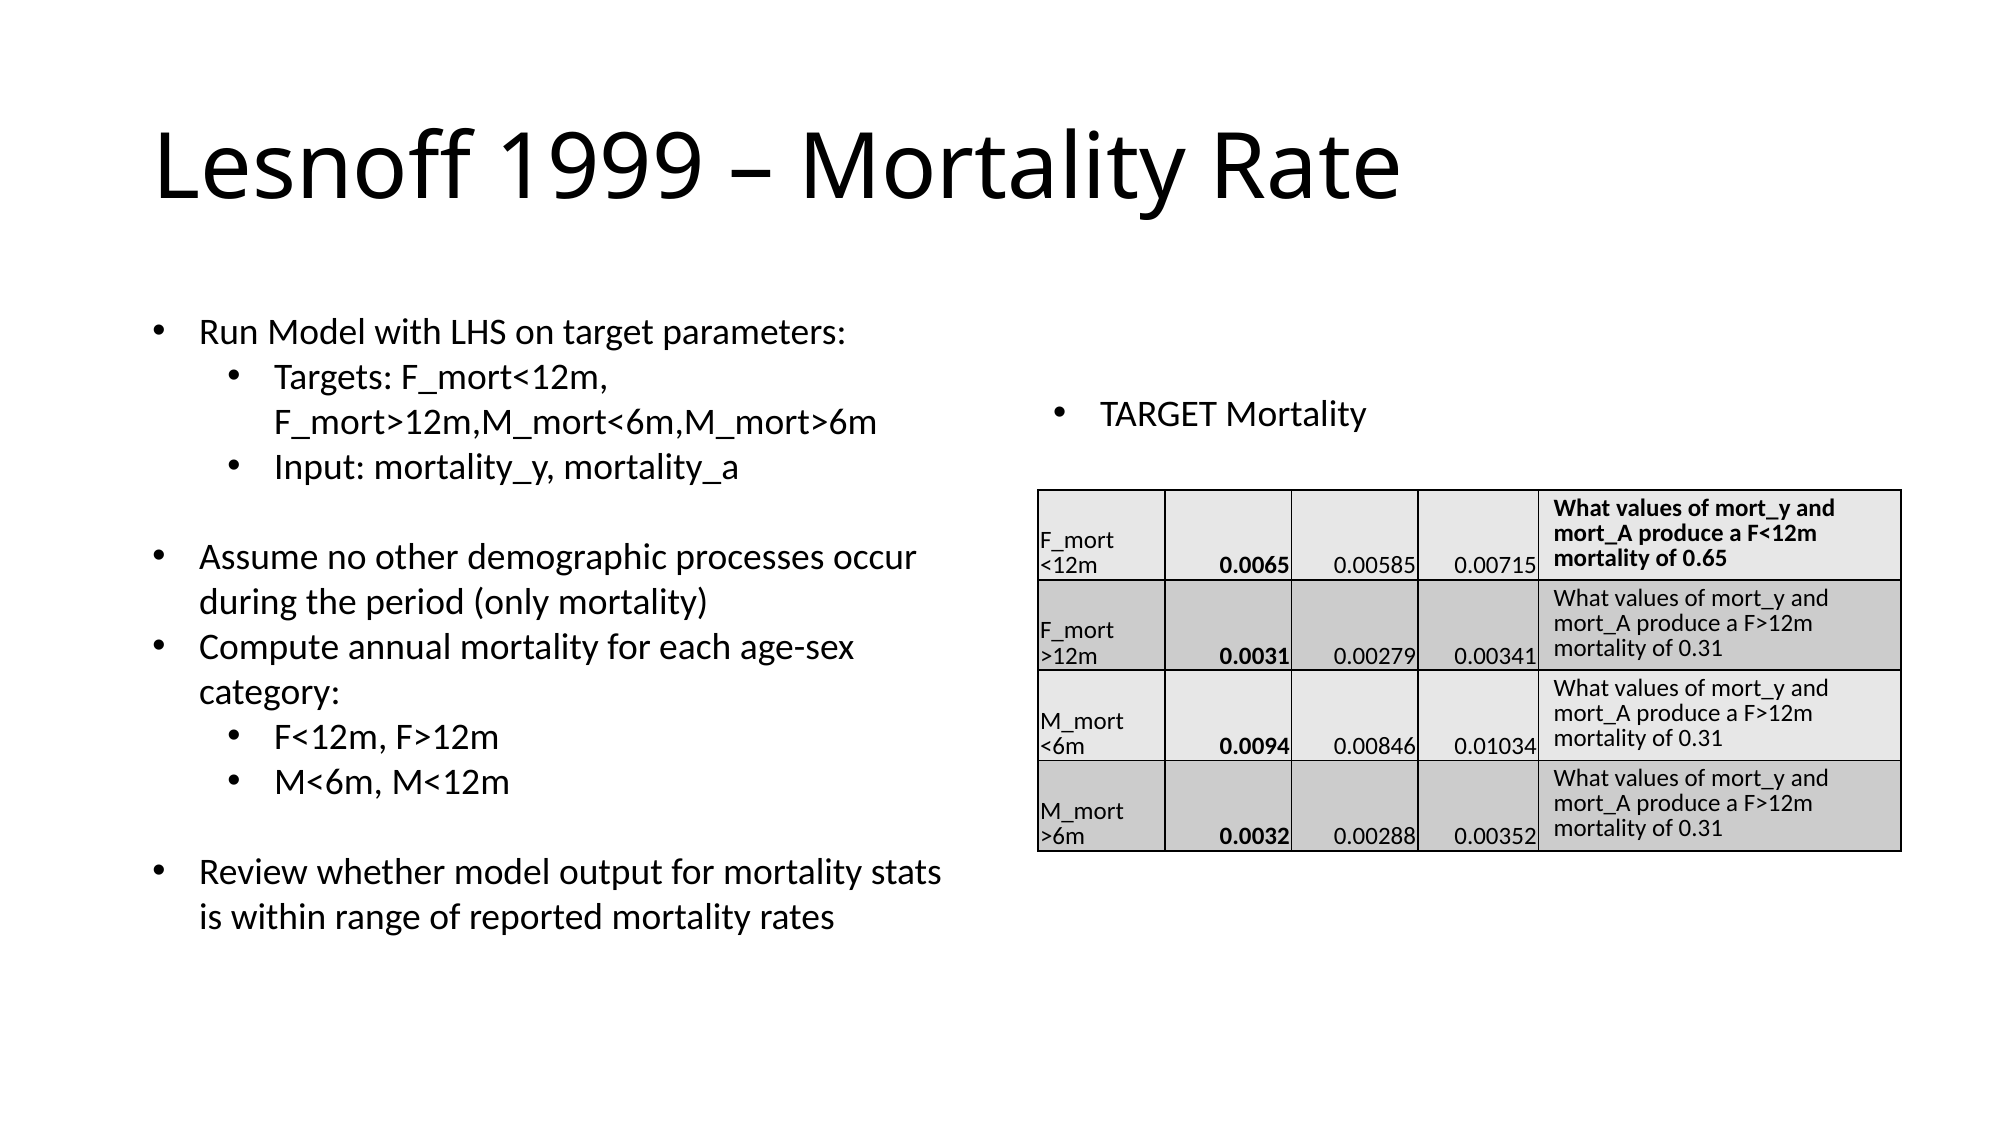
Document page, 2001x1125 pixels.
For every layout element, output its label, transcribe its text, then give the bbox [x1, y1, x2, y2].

table_cell 0.00279 [1292, 581, 1417, 669]
table_cell What values of mort_y and mort_A produce a F>12m mortality of 0.31 [1539, 761, 1900, 850]
table_header What values of mort_y and mort_A produce a F<12m mortality of 0.65 [1539, 491, 1900, 579]
table_cell M_mort <6m [1039, 671, 1164, 760]
table_cell M_mort >6m [1039, 761, 1164, 850]
text_box Run Model with LHS on target parameters: Targets: F_mort<12m, F_mort>12m,M_mort<6m,M_mort>6m Input: mortality_y, mortality_a Assume no other demographic processes occur during the period (only mortality) Compute annual mortality for each age-sex category: F<12m, F>12m M<6m, M<12m Review whether model output for mortality stats is within range of reported mortality rates [137, 299, 962, 945]
table_header 0.00585 [1292, 491, 1417, 579]
table_cell 0.0031 [1166, 581, 1291, 669]
table_cell 0.0094 [1166, 671, 1291, 760]
table_cell What values of mort_y and mort_A produce a F>12m mortality of 0.31 [1539, 671, 1900, 760]
table_cell F_mort >12m [1039, 581, 1164, 669]
table_header 0.00715 [1419, 491, 1538, 579]
table_cell 0.01034 [1419, 671, 1538, 760]
table_cell 0.00341 [1419, 581, 1538, 669]
text_box TARGET Mortality [1038, 381, 1863, 441]
table_cell 0.0032 [1166, 761, 1291, 850]
table_cell What values of mort_y and mort_A produce a F>12m mortality of 0.31 [1539, 581, 1900, 669]
table_cell 0.00352 [1419, 761, 1538, 850]
table_header F_mort <12m [1039, 491, 1164, 579]
table_cell 0.00288 [1292, 761, 1417, 850]
table_header 0.0065 [1166, 491, 1291, 579]
title Lesnoff 1999 – Mortality Rate [137, 59, 1863, 278]
table_cell 0.00846 [1292, 671, 1417, 760]
